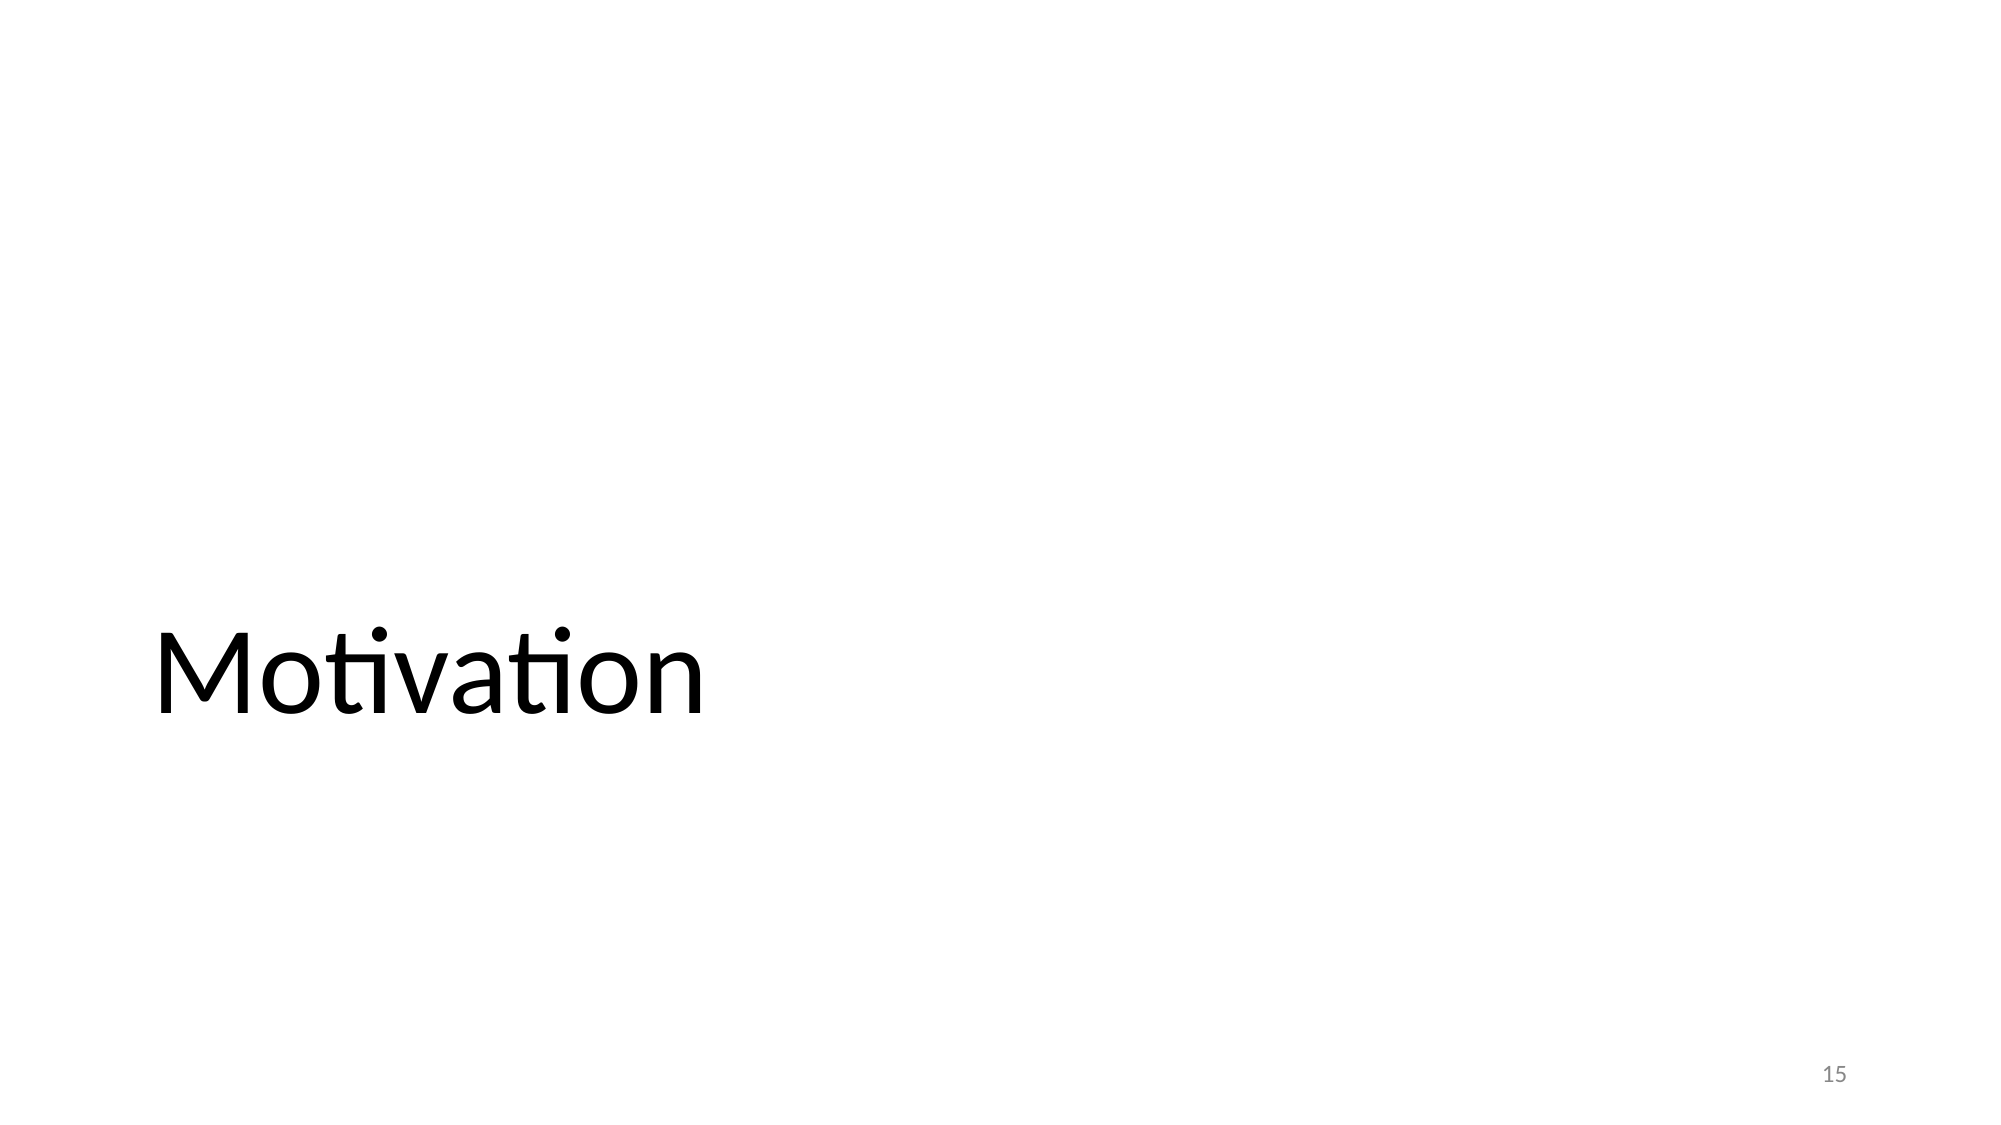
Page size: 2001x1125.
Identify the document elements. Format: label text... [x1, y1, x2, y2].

title Motivation [136, 280, 1862, 749]
slide_number 15 [1412, 1042, 1863, 1103]
